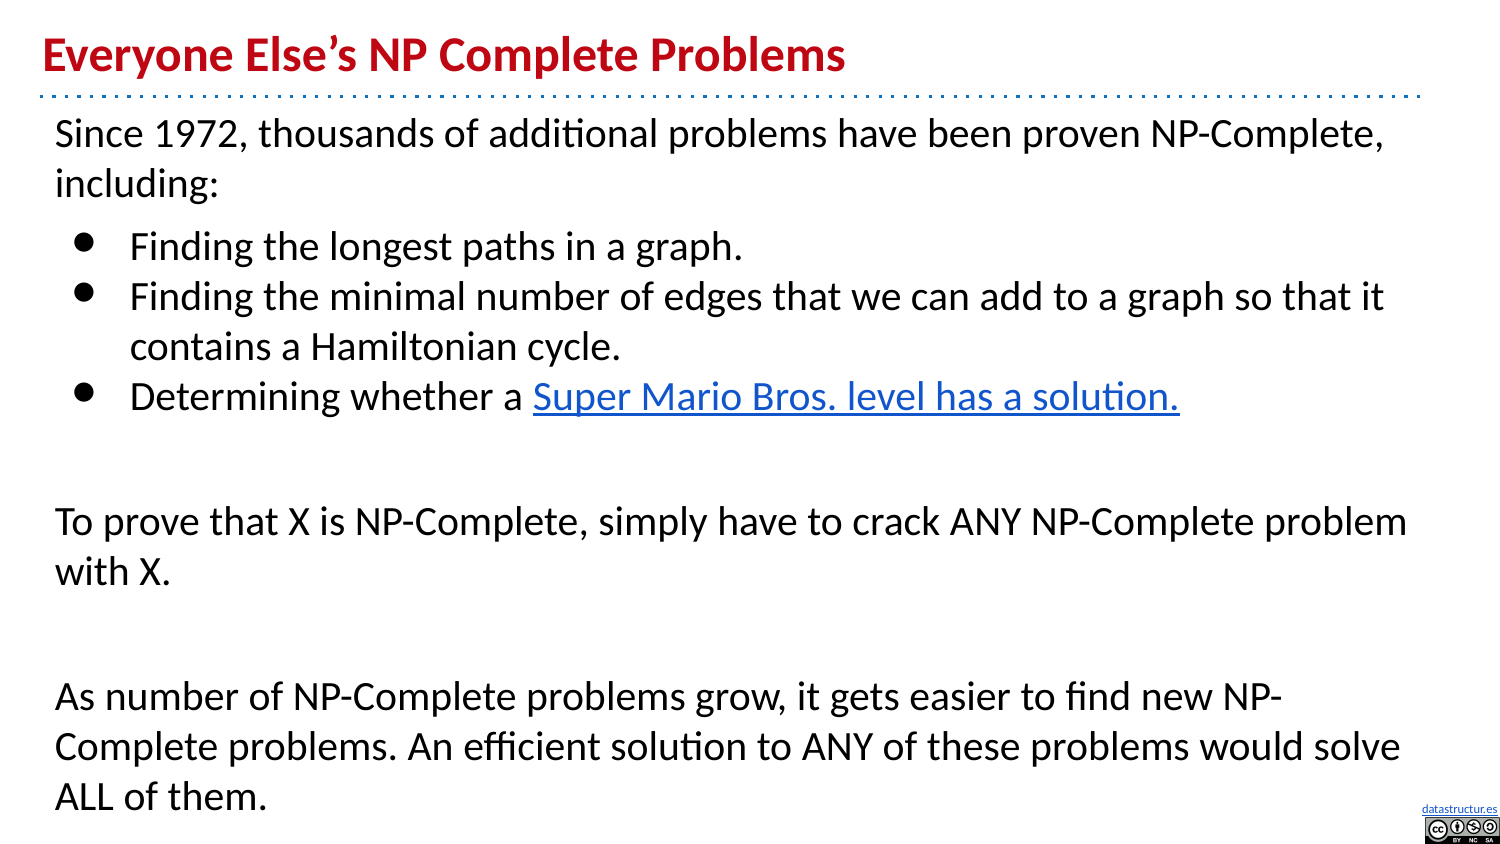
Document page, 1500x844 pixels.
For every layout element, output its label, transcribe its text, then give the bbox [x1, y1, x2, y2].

title Everyone Else’s NP Complete Problems [27, 15, 1378, 97]
picture [1425, 817, 1500, 844]
list Since 1972, thousands of additional problems have been proven NP-Complete, including: Finding the longest paths in a graph. Finding the minimal number of edges that we can add to a graph so that it contains a Hamiltonian cycle. Determining whether a Super Mario Bros. level has a solution. To prove that X is NP-Complete, simply have to crack ANY NP-Complete problem with X. As number of NP-Complete problems grow, it gets easier to find new NP-Complete problems. An efficient solution to ANY of these problems would solve ALL of them. [39, 91, 1425, 787]
